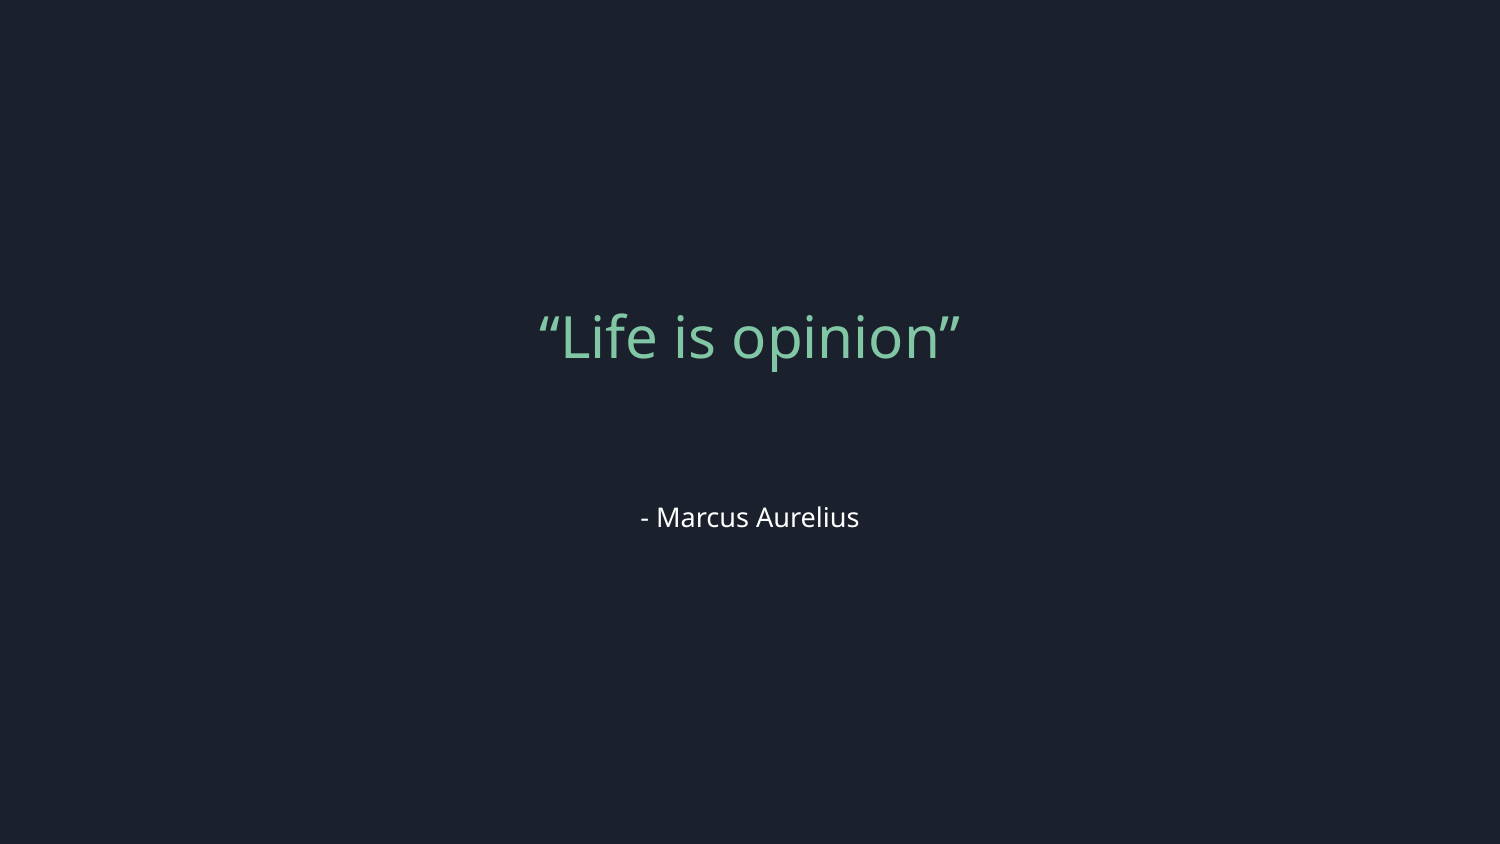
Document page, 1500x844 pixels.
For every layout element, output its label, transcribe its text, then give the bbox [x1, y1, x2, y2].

title “Life is opinion” [126, 272, 1374, 398]
list - Marcus Aurelius [126, 485, 1374, 571]
